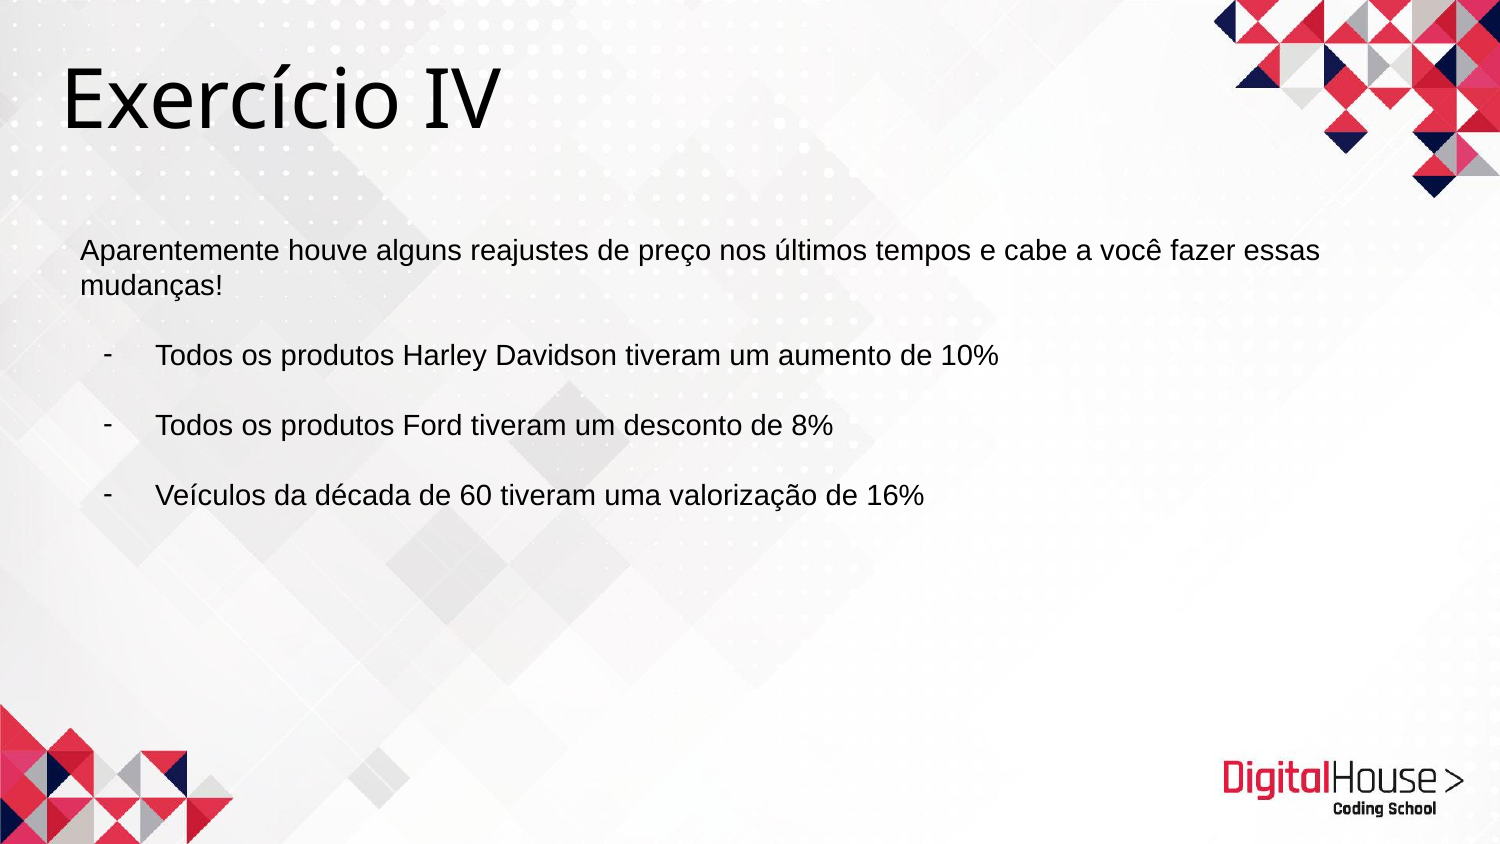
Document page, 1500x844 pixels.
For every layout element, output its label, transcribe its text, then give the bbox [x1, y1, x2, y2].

text_box Exercício IV [45, 29, 1101, 156]
picture [0, 0, 1500, 844]
text_box Aparentemente houve alguns reajustes de preço nos últimos tempos e cabe a você fazer essas mudanças! Todos os produtos Harley Davidson tiveram um aumento de 10% Todos os produtos Ford tiveram um desconto de 8% Veículos da década de 60 tiveram uma valorização de 16% [65, 216, 1444, 685]
